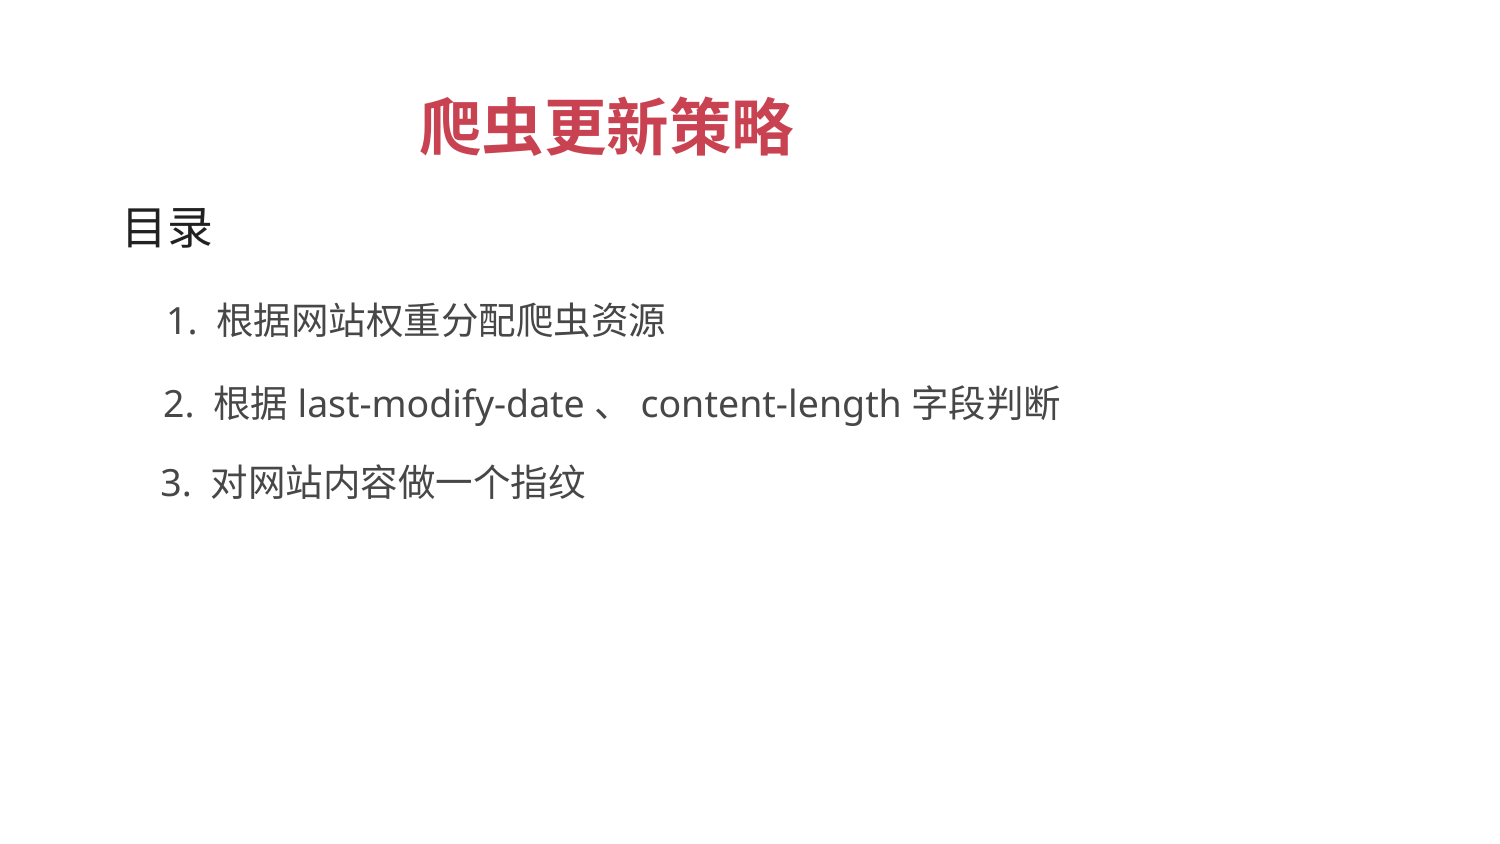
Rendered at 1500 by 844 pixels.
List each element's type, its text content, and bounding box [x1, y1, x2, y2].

text_box 爬虫更新策略 [404, 80, 810, 171]
text_box 2. 根据last-modify-date、content-length字段判断 [73, 372, 1424, 432]
text_box 3. 对网站内容做一个指纹 [70, 451, 1421, 512]
list 目录 [84, 184, 1436, 269]
text_box 1. 根据网站权重分配爬虫资源 [75, 289, 1426, 350]
